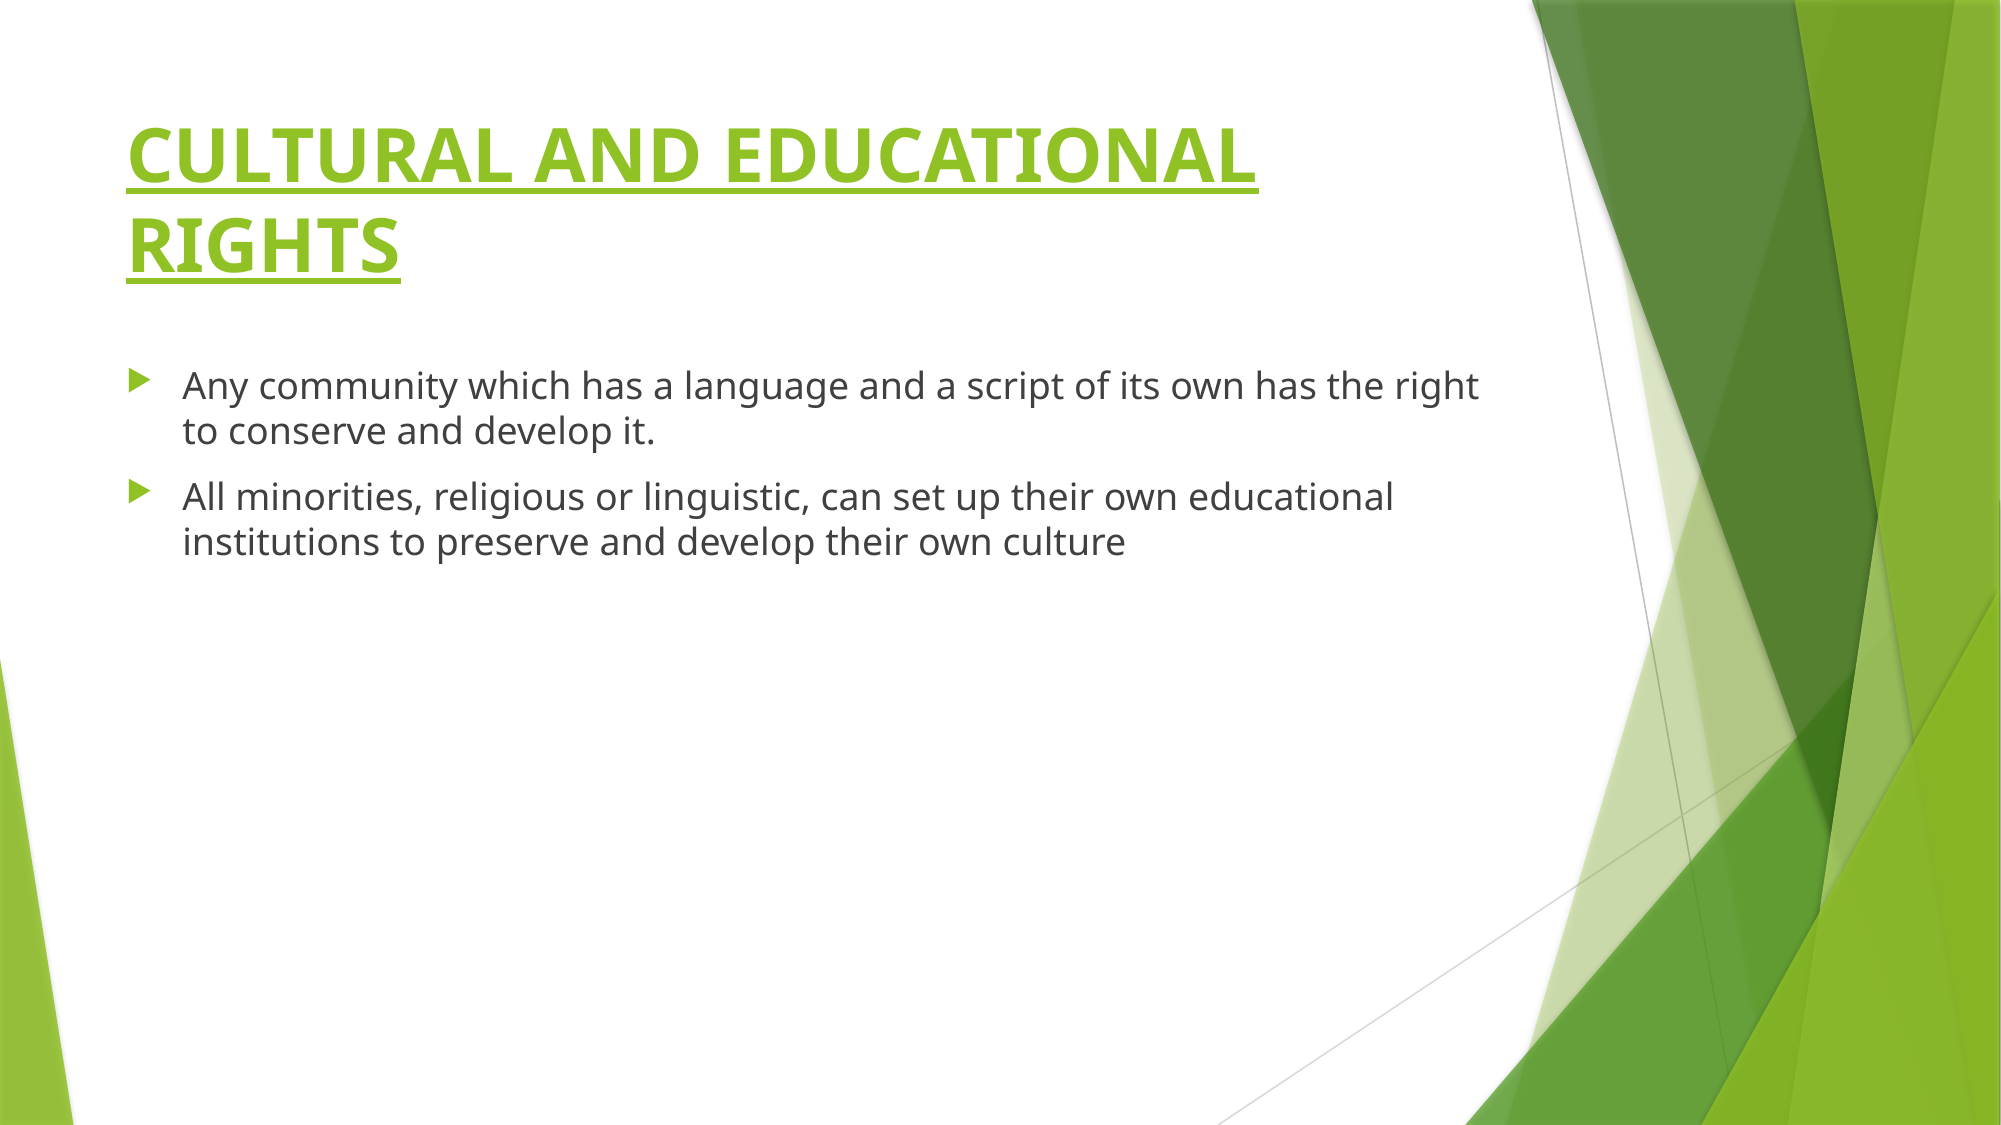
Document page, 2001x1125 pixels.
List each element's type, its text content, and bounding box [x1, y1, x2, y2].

list Any community which has a language and a script of its own has the right to conserve and develop it. All minorities, religious or linguistic, can set up their own educational institutions to preserve and develop their own culture [111, 354, 1522, 992]
title CULTURAL AND EDUCATIONAL RIGHTS [111, 99, 1522, 317]
